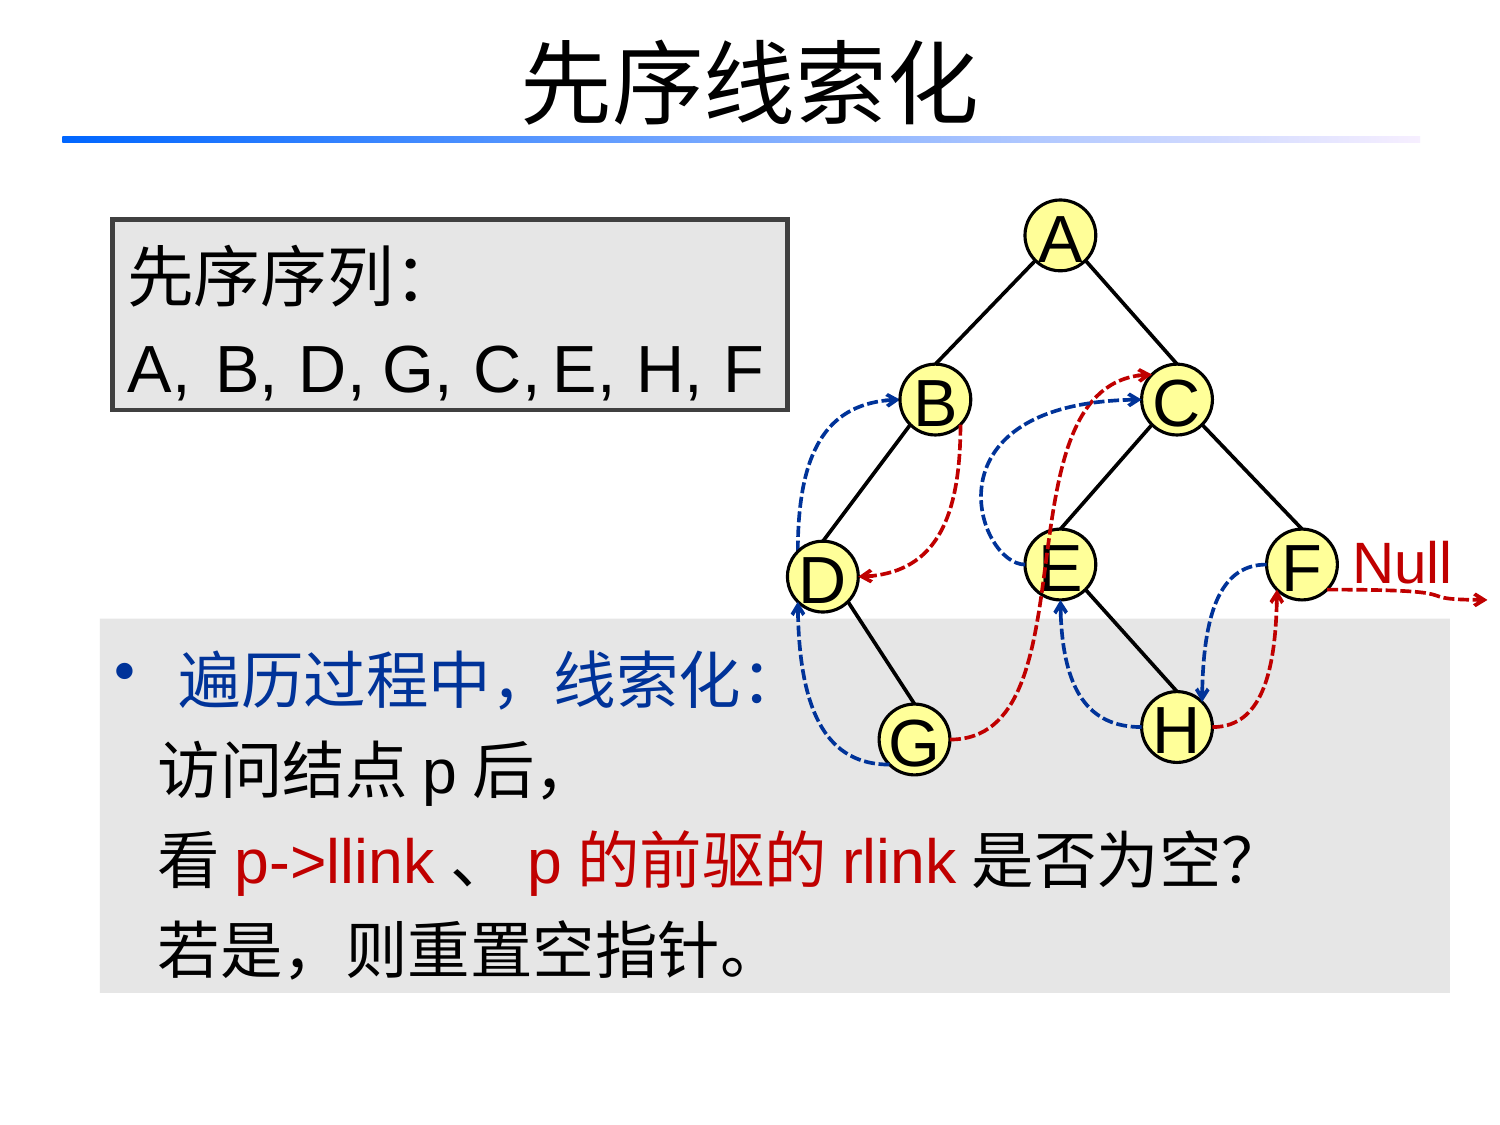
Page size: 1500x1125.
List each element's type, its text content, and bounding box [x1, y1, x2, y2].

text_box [761, 636, 926, 730]
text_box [808, 438, 926, 527]
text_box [1212, 589, 1278, 728]
text_box A [1024, 199, 1096, 271]
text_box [949, 374, 1153, 740]
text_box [1079, 266, 1184, 359]
text_box F [1266, 529, 1337, 600]
text_box A, [113, 298, 200, 414]
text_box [1024, 399, 1142, 565]
text_box E, [537, 298, 621, 414]
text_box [1060, 599, 1142, 728]
text_box D [787, 541, 859, 613]
text_box C [1152, 365, 1213, 436]
text_box H, [621, 298, 709, 414]
text_box 遍历过程中，线索化： 访问结点p后， 看p->llink、p的前驱的rlink是否为空？ 若是，则重置空指针。 [99, 618, 1450, 993]
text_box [772, 424, 926, 527]
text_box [829, 619, 933, 687]
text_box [1201, 564, 1267, 703]
text_box [62, 136, 1421, 143]
text_box 先序序列： [112, 219, 788, 411]
text_box D, [284, 298, 368, 414]
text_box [1199, 426, 1305, 528]
text_box F [709, 298, 799, 414]
text_box B [899, 364, 948, 436]
text_box B, [200, 298, 284, 414]
text_box Null [1337, 500, 1500, 603]
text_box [1157, 594, 1183, 687]
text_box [933, 262, 1038, 363]
text_box G, [368, 298, 459, 414]
title 先序线索化 [74, 0, 1426, 176]
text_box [833, 449, 944, 552]
text_box C, [459, 298, 537, 414]
text_box G [879, 707, 950, 775]
text_box H [1148, 692, 1212, 763]
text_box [1401, 514, 1413, 676]
